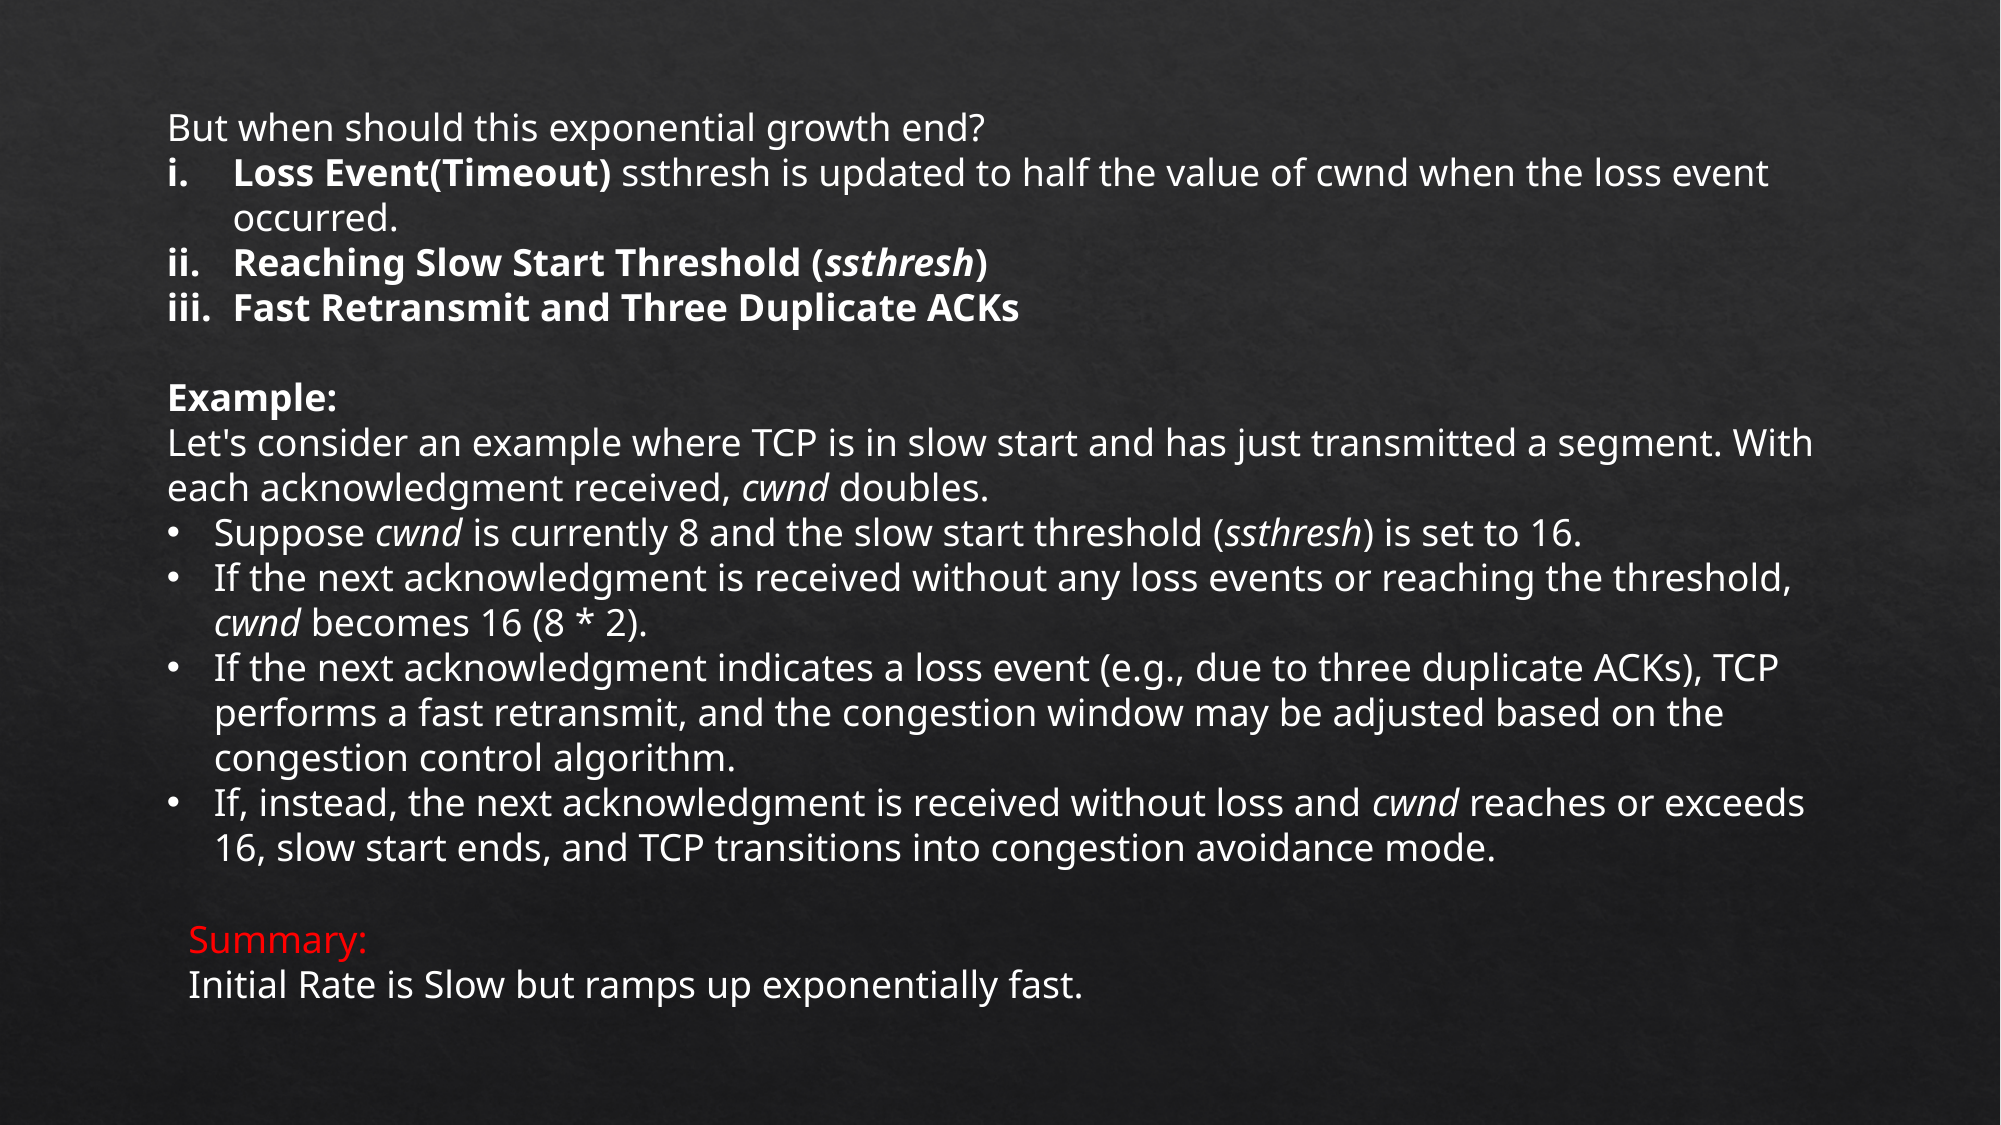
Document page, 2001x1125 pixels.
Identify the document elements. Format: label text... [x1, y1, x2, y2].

text_box Summary: Initial Rate is Slow but ramps up exponentially fast. [173, 908, 1612, 1014]
text_box But when should this exponential growth end? Loss Event(Timeout) ssthresh is updated to half the value of cwnd when the loss event occurred. Reaching Slow Start Threshold (ssthresh) Fast Retransmit and Three Duplicate ACKs Example: Let's consider an example where TCP is in slow start and has just transmitted a segment. With each acknowledgment received, cwnd doubles. Suppose cwnd is currently 8 and the slow start threshold (ssthresh) is set to 16. If the next acknowledgment is received without any loss events or reaching the threshold, cwnd becomes 16 (8 * 2). If the next acknowledgment indicates a loss event (e.g., due to three duplicate ACKs), TCP performs a fast retransmit, and the congestion window may be adjusted based on the congestion control algorithm. If, instead, the next acknowledgment is received without loss and cwnd reaches or exceeds 16, slow start ends, and TCP transitions into congestion avoidance mode. [152, 96, 1841, 922]
